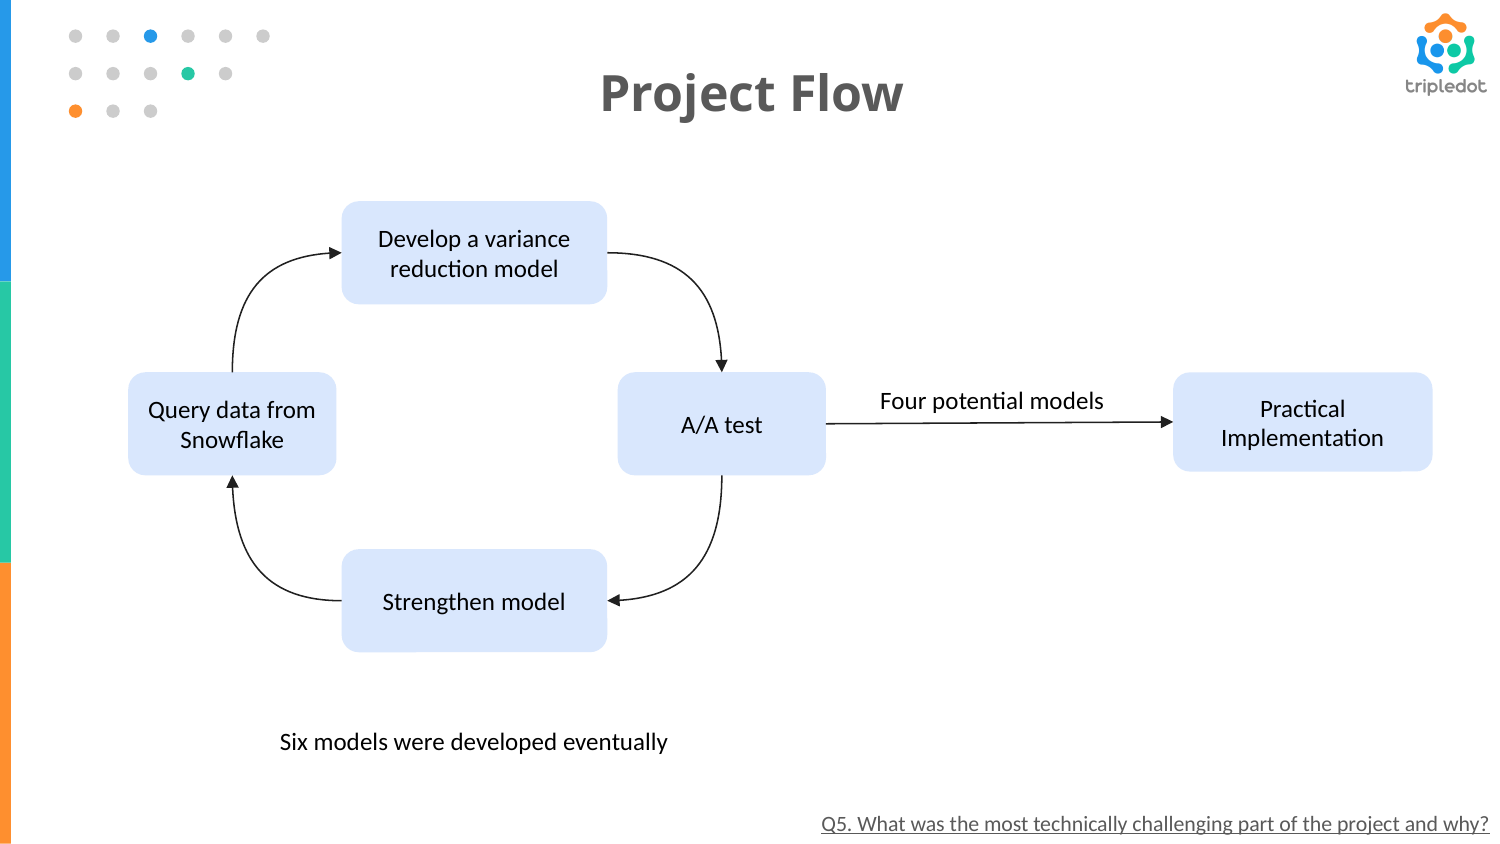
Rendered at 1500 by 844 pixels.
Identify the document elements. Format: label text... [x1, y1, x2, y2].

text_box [606, 252, 722, 373]
text_box A/A test [615, 370, 829, 478]
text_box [68, 29, 271, 119]
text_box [232, 475, 342, 601]
text_box [0, 282, 11, 563]
text_box Q5. What was the most technically challenging part of the project and why? [806, 802, 1500, 843]
text_box Query data from Snowflake [126, 370, 339, 478]
text_box Six models were developed eventually [259, 717, 689, 763]
text_box Project Flow [77, 30, 1427, 153]
text_box [0, 563, 11, 844]
picture [1399, 9, 1491, 100]
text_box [226, 257, 347, 368]
text_box [0, 0, 11, 282]
text_box Develop a variance reduction model [339, 199, 610, 307]
text_box Four potential models [836, 377, 1149, 420]
text_box Strengthen model [339, 547, 610, 655]
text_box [601, 480, 728, 596]
text_box Practical Implementation [1171, 370, 1435, 474]
